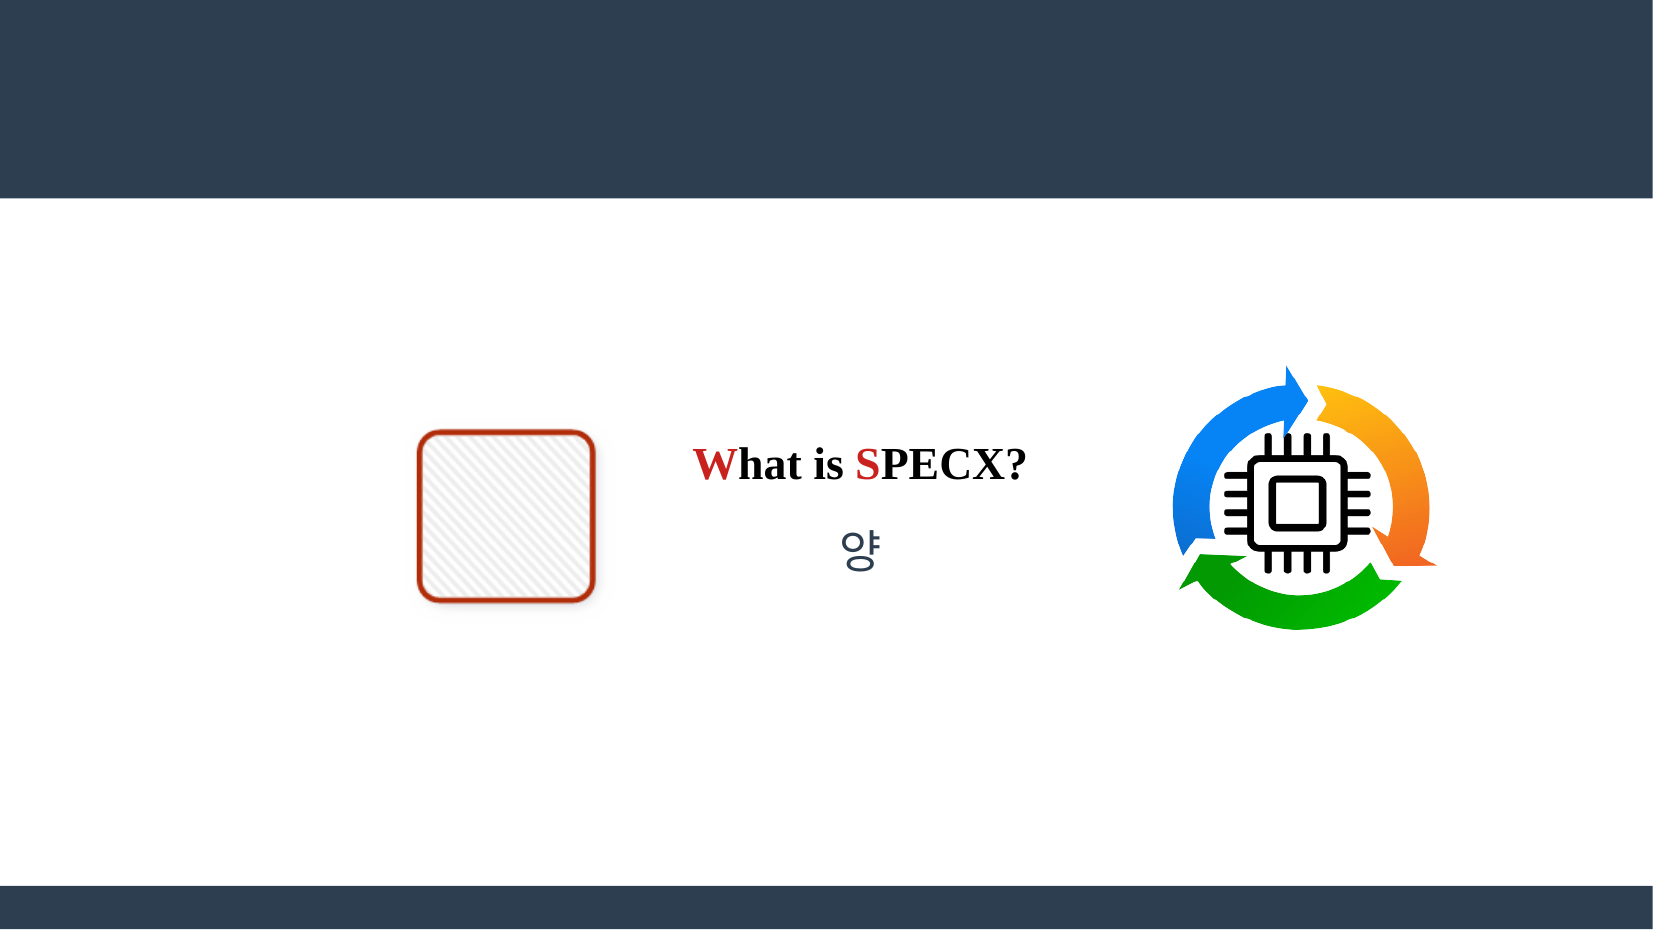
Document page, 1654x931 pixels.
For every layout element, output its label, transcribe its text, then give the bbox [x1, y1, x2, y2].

picture [395, 407, 630, 639]
text_box What is SPECX? 양 [635, 484, 1153, 602]
picture [1158, 359, 1440, 637]
